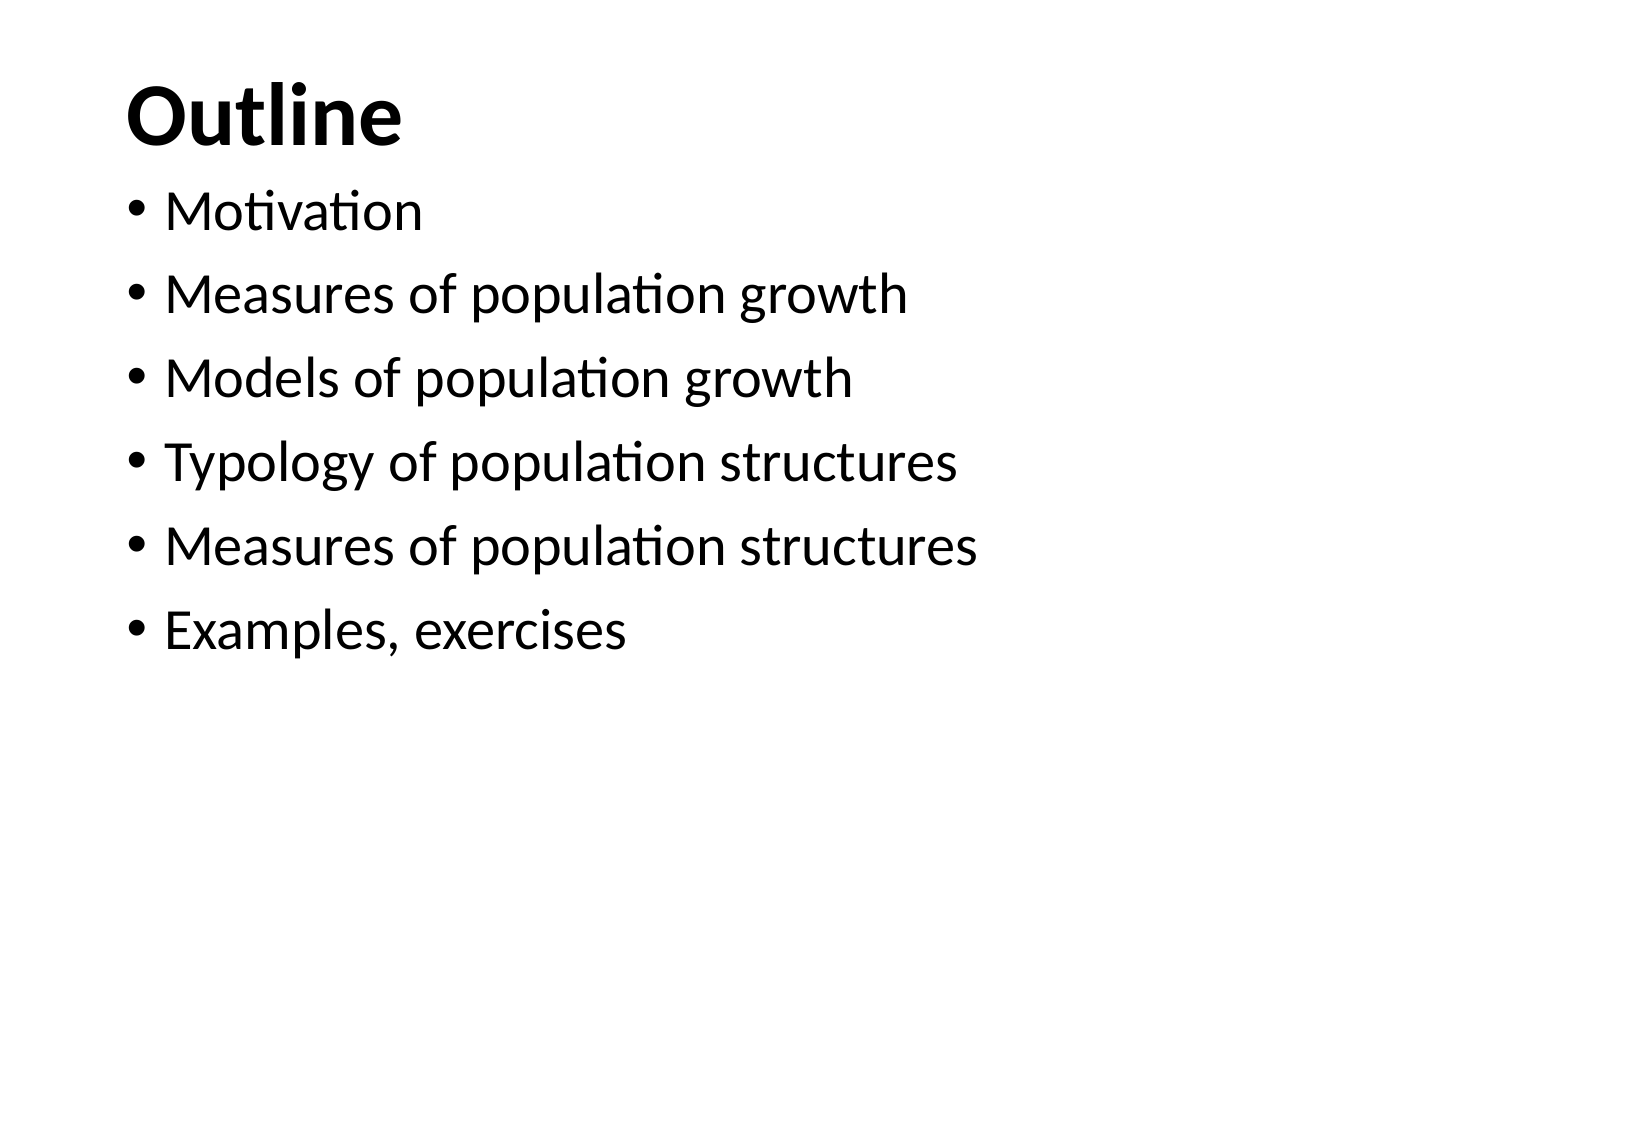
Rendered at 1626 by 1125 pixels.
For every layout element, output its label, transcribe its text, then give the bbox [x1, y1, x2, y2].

list Motivation Measures of population growth Models of population growth Typology of population structures Measures of population structures Examples, exercises [111, 173, 1514, 1014]
title Outline [111, 59, 1514, 173]
